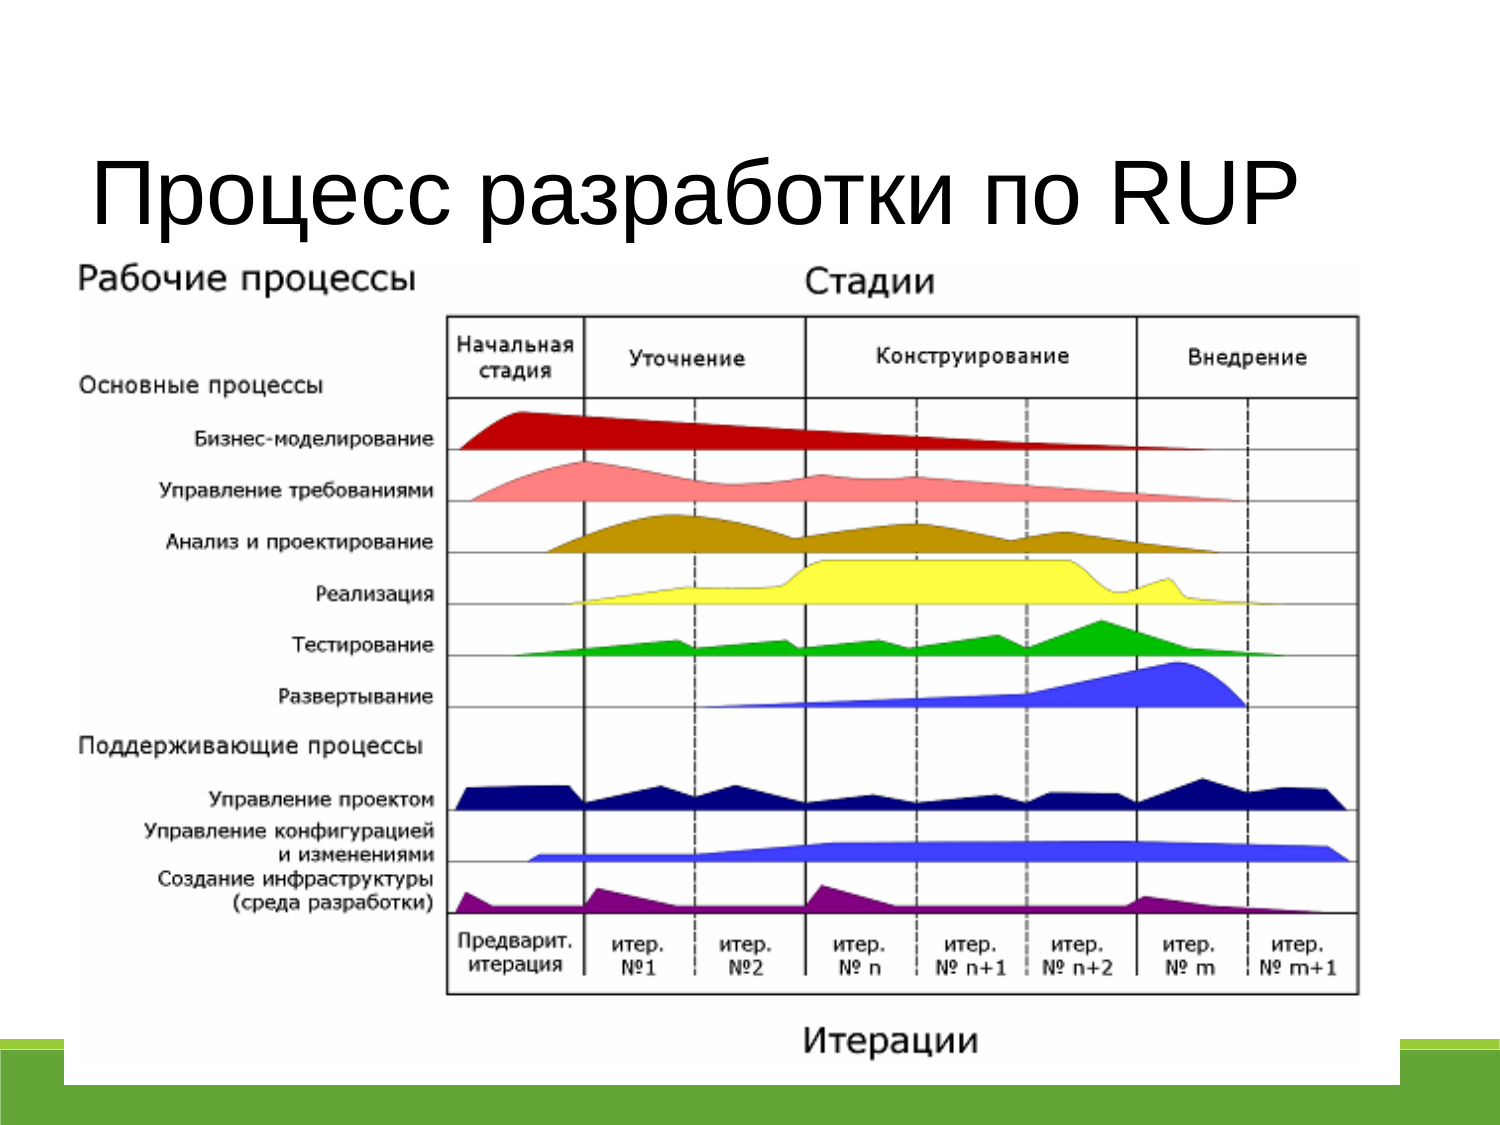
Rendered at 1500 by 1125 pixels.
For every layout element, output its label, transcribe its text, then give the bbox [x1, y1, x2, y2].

picture [64, 242, 1401, 1086]
text_box Процесс разработки по RUP [75, 75, 1425, 300]
